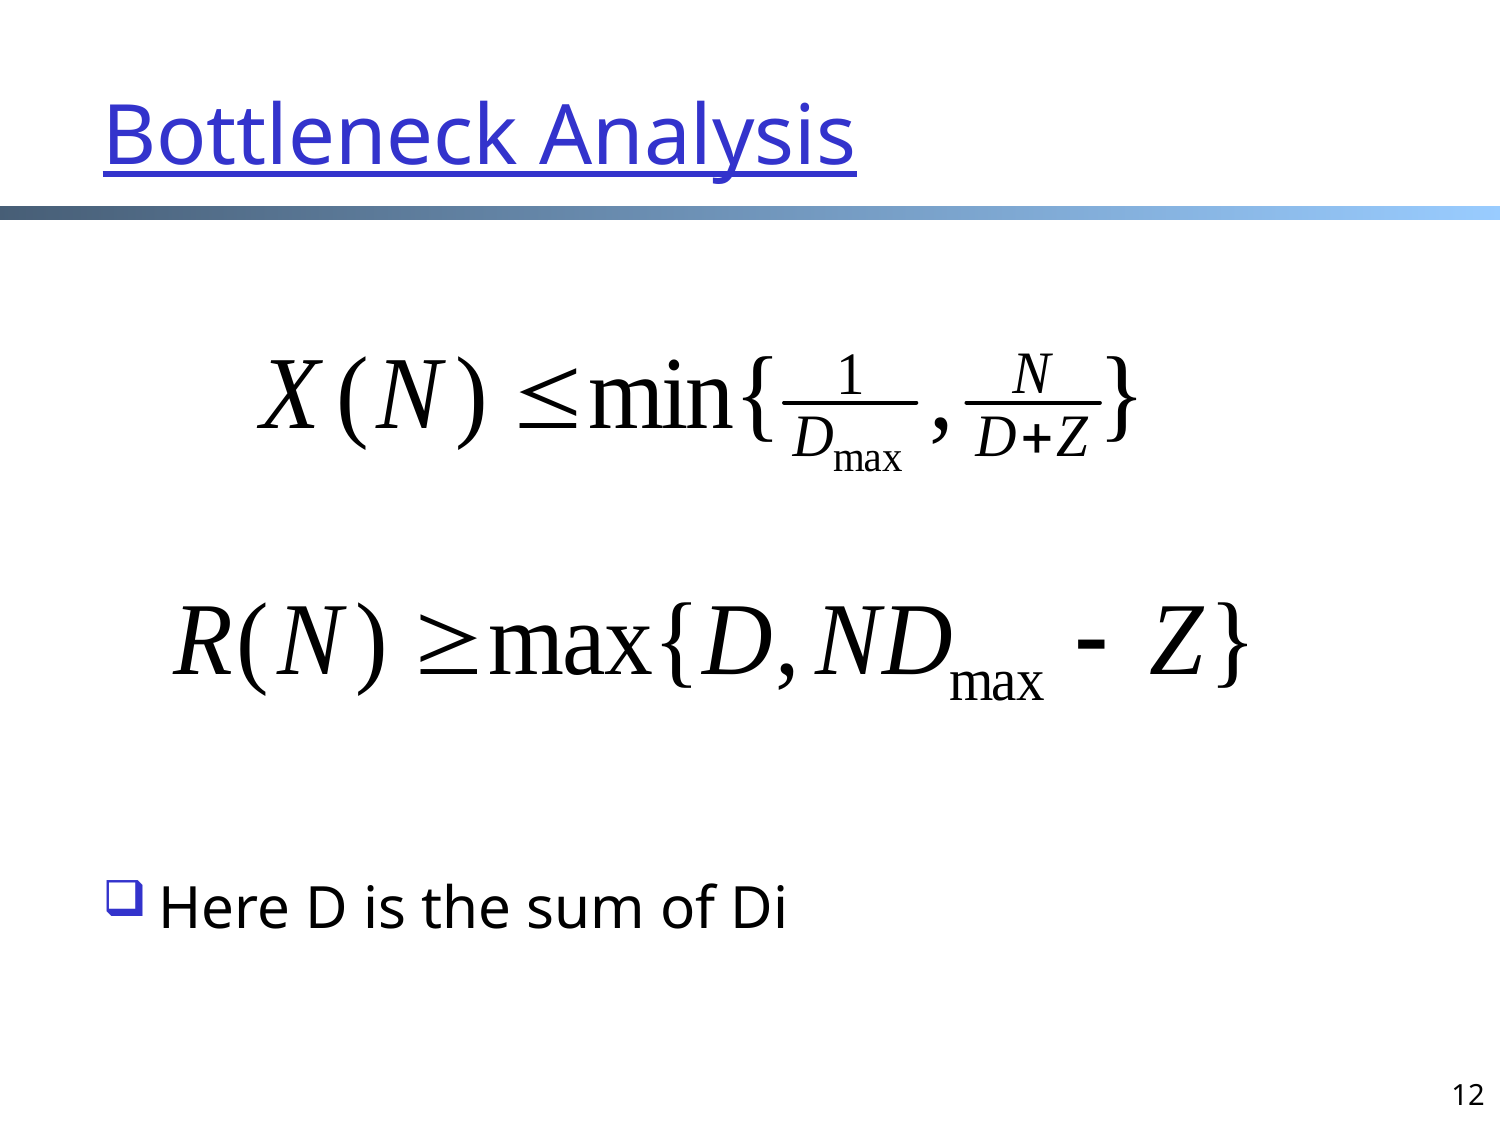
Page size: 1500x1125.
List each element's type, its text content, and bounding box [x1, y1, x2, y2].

slide_number 12 [1424, 1068, 1500, 1125]
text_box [156, 570, 1265, 727]
list Here D is the sum of Di [87, 862, 1363, 1025]
title Bottleneck Analysis [87, 37, 1363, 225]
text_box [237, 324, 1158, 498]
